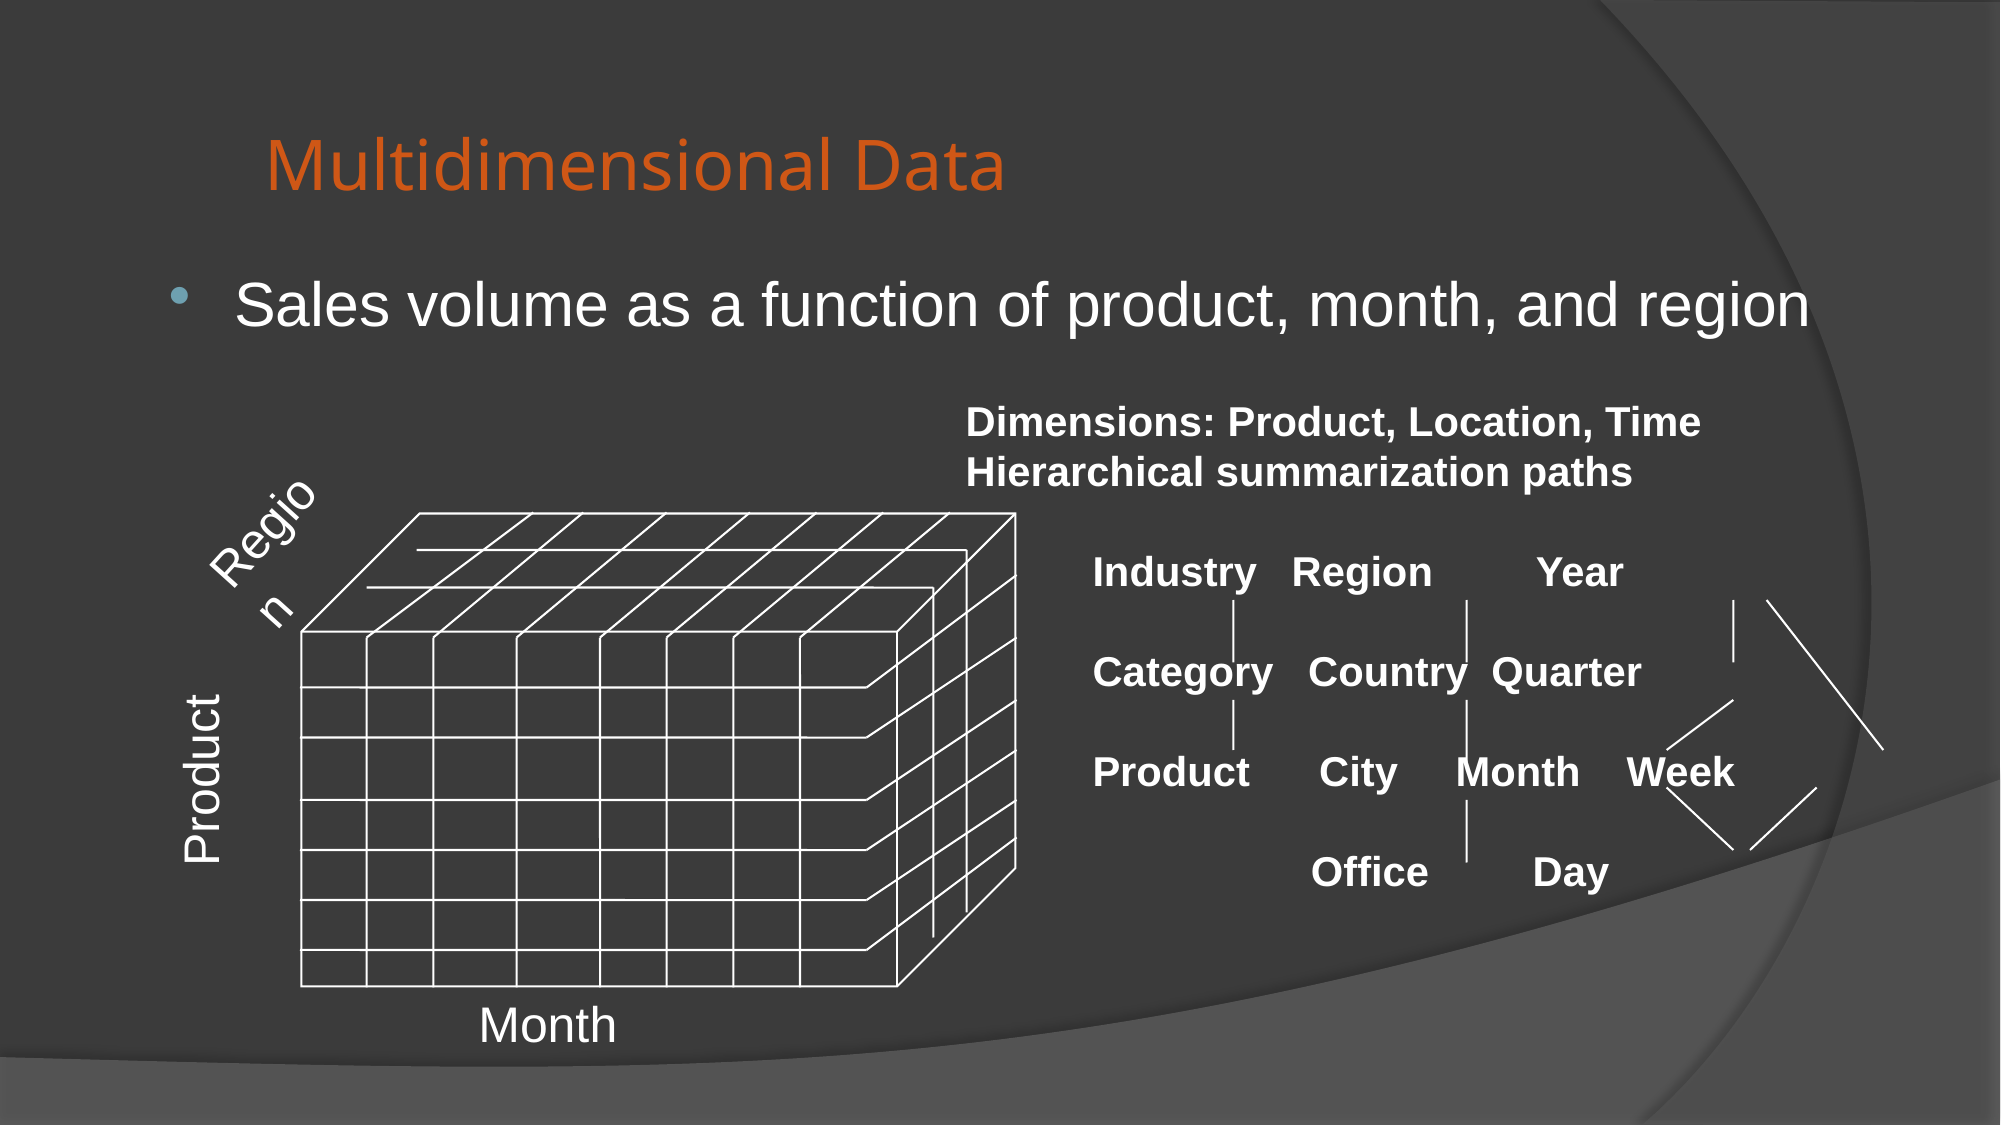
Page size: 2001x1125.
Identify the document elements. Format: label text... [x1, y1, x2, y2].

text_box Month [463, 984, 633, 1060]
text_box Industry Region Year Category Country Quarter Product City Month Week Office Day [1077, 537, 1751, 903]
title The Filter function produces a set of product departments meeting the Filter criteria [304, 514, 1014, 631]
text_box Dimensions: Product, Location, Time Hierarchical summarization paths [950, 387, 1717, 503]
text_box Region [179, 434, 398, 655]
text_box [301, 513, 1016, 987]
title Multidimensional Data [249, 112, 1955, 213]
text_box Product [162, 678, 238, 882]
list Sales volume as a function of product, month, and region [150, 256, 1900, 1007]
